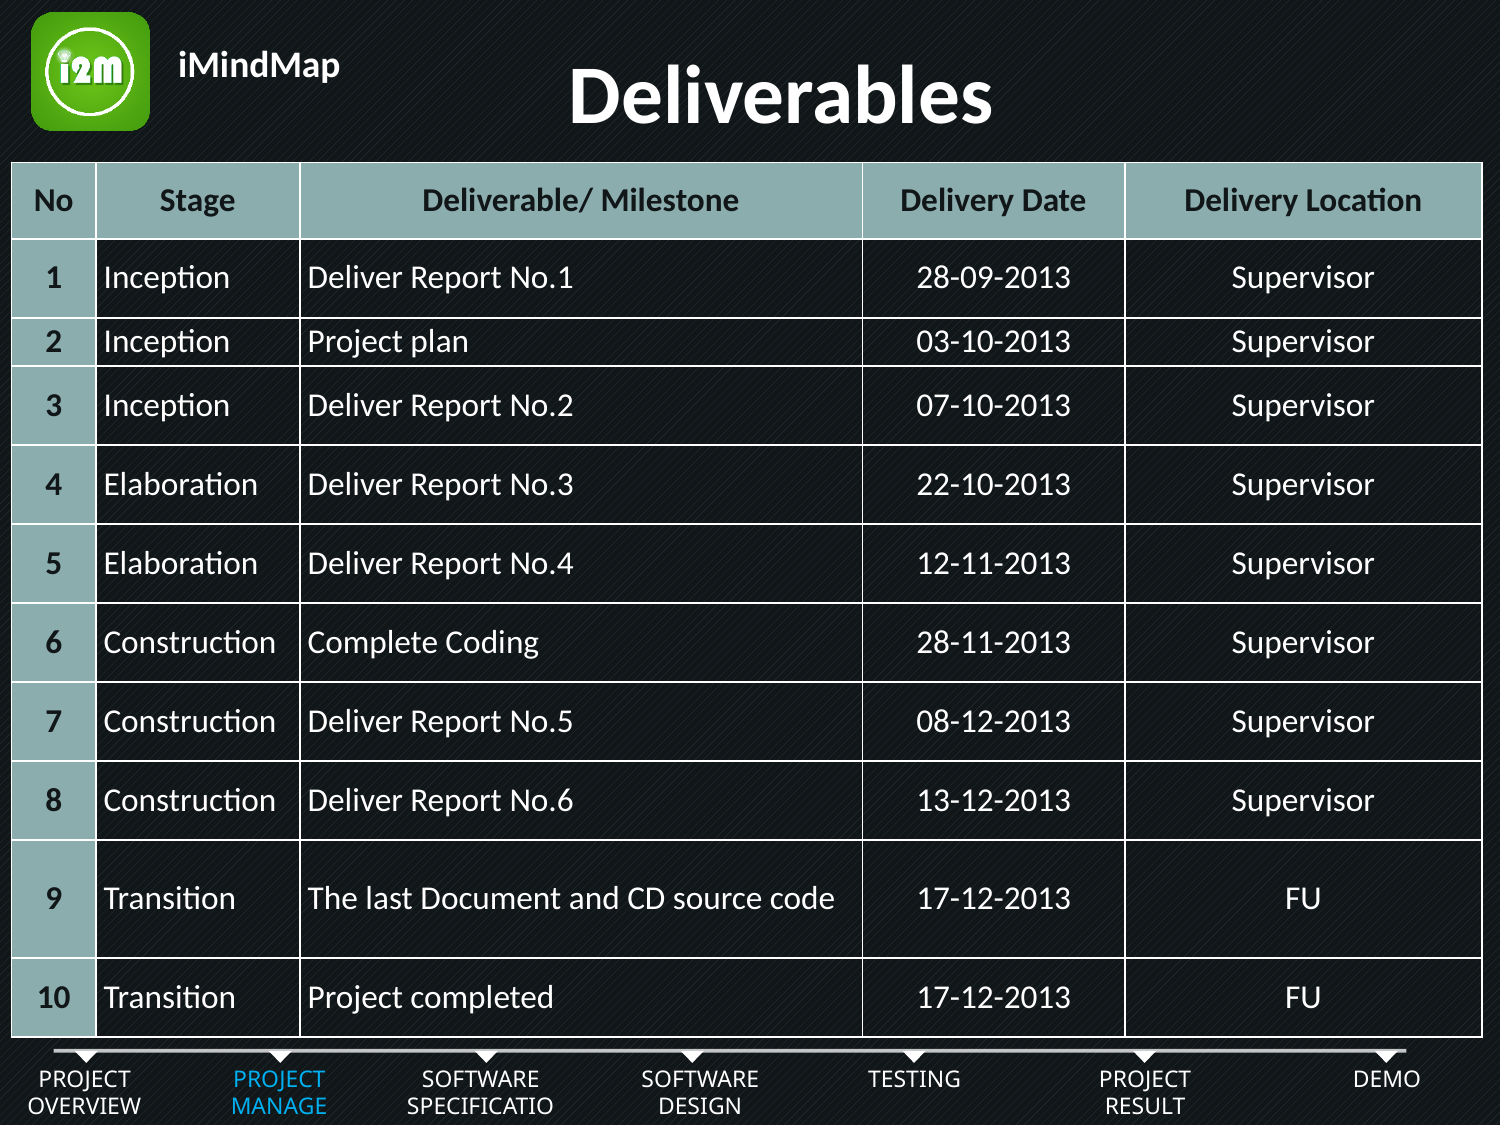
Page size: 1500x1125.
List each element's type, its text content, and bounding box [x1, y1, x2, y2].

table_cell Deliver Report No.4 [301, 525, 862, 602]
table_cell 08-12-2013 [863, 683, 1124, 760]
table_cell Elaboration [97, 525, 299, 602]
table_cell Supervisor [1126, 525, 1481, 602]
table_cell Supervisor [1126, 683, 1481, 760]
table_cell 1 [12, 240, 95, 317]
table_cell Supervisor [1126, 240, 1481, 317]
table_cell 6 [12, 604, 95, 681]
table_cell Inception [97, 319, 299, 365]
table_cell Complete Coding [301, 604, 862, 681]
table_cell Supervisor [1126, 604, 1481, 681]
table_cell FU [1126, 959, 1481, 1036]
table_cell Deliver Report No.2 [301, 367, 862, 444]
table_cell Elaboration [97, 446, 299, 523]
table_cell Project plan [301, 319, 862, 365]
table_cell 10 [12, 959, 95, 1036]
table_cell Project completed [301, 959, 862, 1036]
text_box Deliverables [553, 33, 1009, 148]
table_cell Deliver Report No.1 [301, 240, 862, 317]
table_cell Deliver Report No.3 [301, 446, 862, 523]
table_cell 17-12-2013 [863, 841, 1124, 957]
table_header No [12, 163, 95, 238]
table_cell 4 [12, 446, 95, 523]
table_cell Supervisor [1126, 762, 1481, 839]
table_cell 12-11-2013 [863, 525, 1124, 602]
table_cell 03-10-2013 [863, 319, 1124, 365]
table_header Deliverable/ Milestone [301, 163, 862, 238]
table_cell 07-10-2013 [863, 367, 1124, 444]
table_cell Construction [97, 604, 299, 681]
table_cell Deliver Report No.5 [301, 683, 862, 760]
table_cell Construction [97, 683, 299, 760]
table_cell FU [1126, 841, 1481, 957]
table_header Delivery Location [1126, 163, 1481, 238]
table_cell 28-11-2013 [863, 604, 1124, 681]
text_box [10, 1050, 1483, 1125]
table_cell Inception [97, 367, 299, 444]
table_cell 9 [12, 841, 95, 957]
table_cell Supervisor [1126, 319, 1481, 365]
table_cell 5 [12, 525, 95, 602]
table_cell 3 [12, 367, 95, 444]
table_header Delivery Date [863, 163, 1124, 238]
text_box iMindMap [163, 32, 356, 92]
table_cell Deliver Report No.6 [301, 762, 862, 839]
table_cell The last Document and CD source code [301, 841, 862, 957]
table_cell Inception [97, 240, 299, 317]
table_cell 8 [12, 762, 95, 839]
table_cell Transition [97, 959, 299, 1036]
table_cell Construction [97, 762, 299, 839]
table_cell 17-12-2013 [863, 959, 1124, 1036]
table_cell Transition [97, 841, 299, 957]
table_cell 2 [12, 319, 95, 365]
table_cell 28-09-2013 [863, 240, 1124, 317]
table_header Stage [97, 163, 299, 238]
table_cell 22-10-2013 [863, 446, 1124, 523]
table_cell 7 [12, 683, 95, 760]
picture [31, 11, 151, 132]
table_cell Supervisor [1126, 367, 1481, 444]
table_cell Supervisor [1126, 446, 1481, 523]
table_cell 13-12-2013 [863, 762, 1124, 839]
